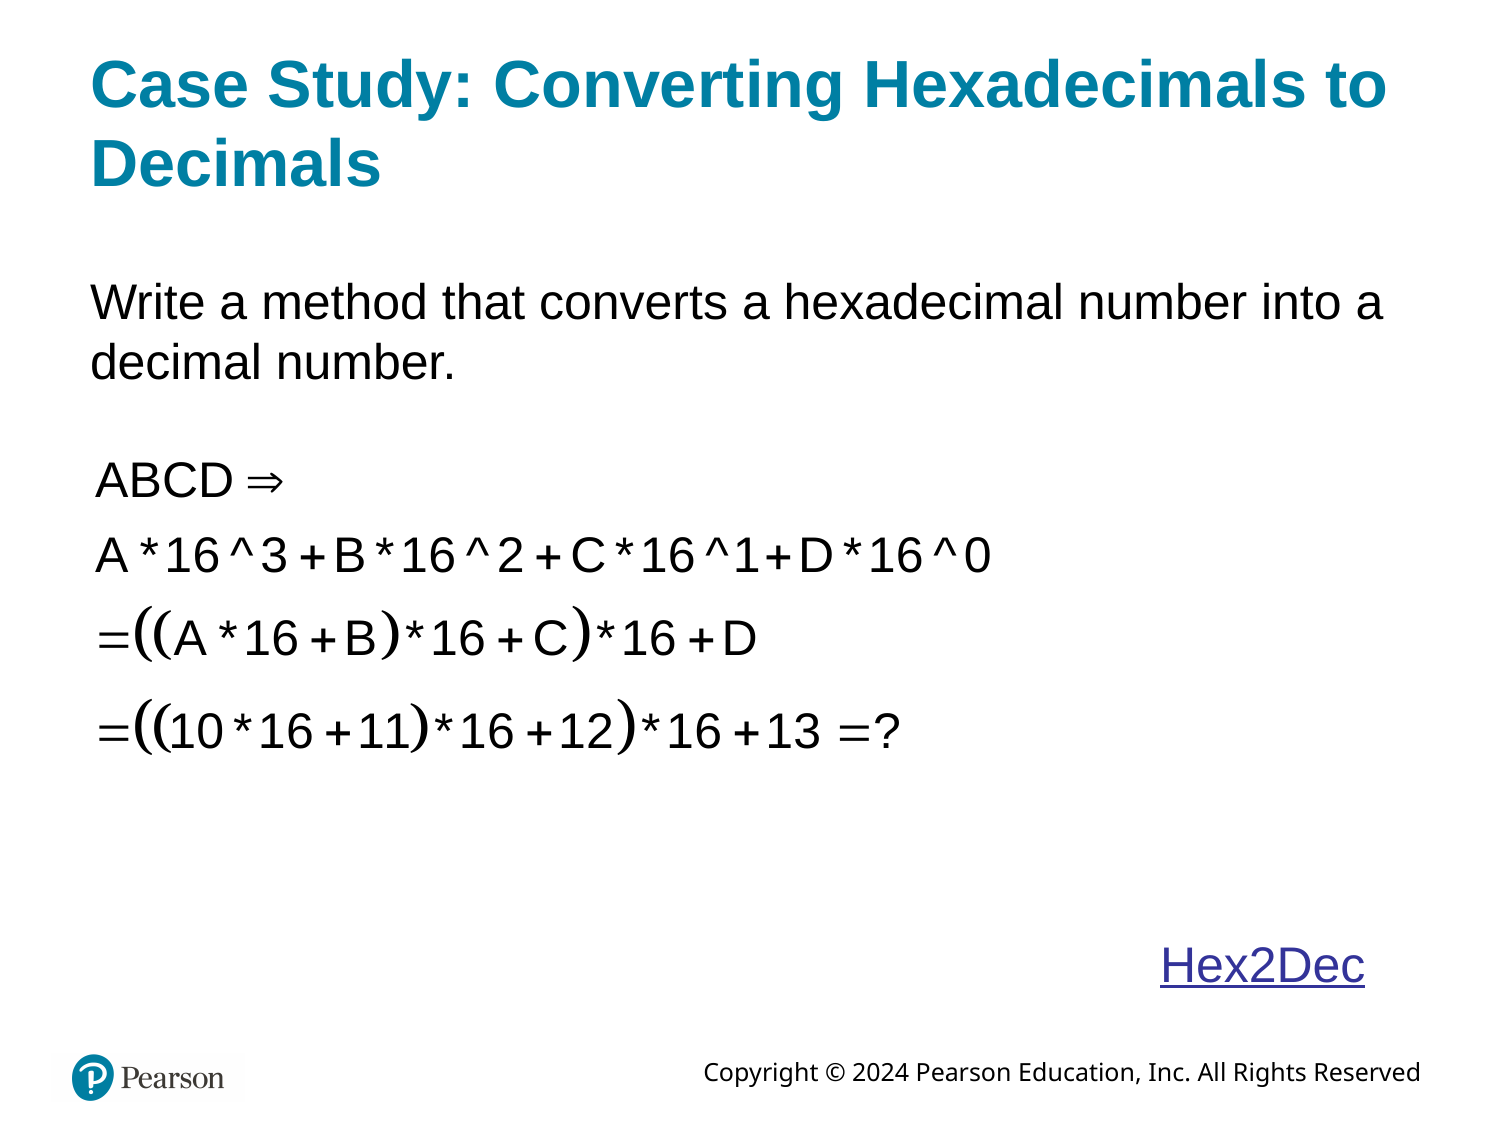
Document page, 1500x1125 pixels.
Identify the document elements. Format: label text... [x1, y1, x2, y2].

list Write a method that converts a hexadecimal number into a decimal number. [75, 254, 1425, 403]
list Hex2Dec [1145, 917, 1425, 1003]
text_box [90, 454, 996, 777]
picture [51, 1053, 245, 1102]
title Case Study: Converting Hexadecimals to Decimals [75, 35, 1425, 216]
